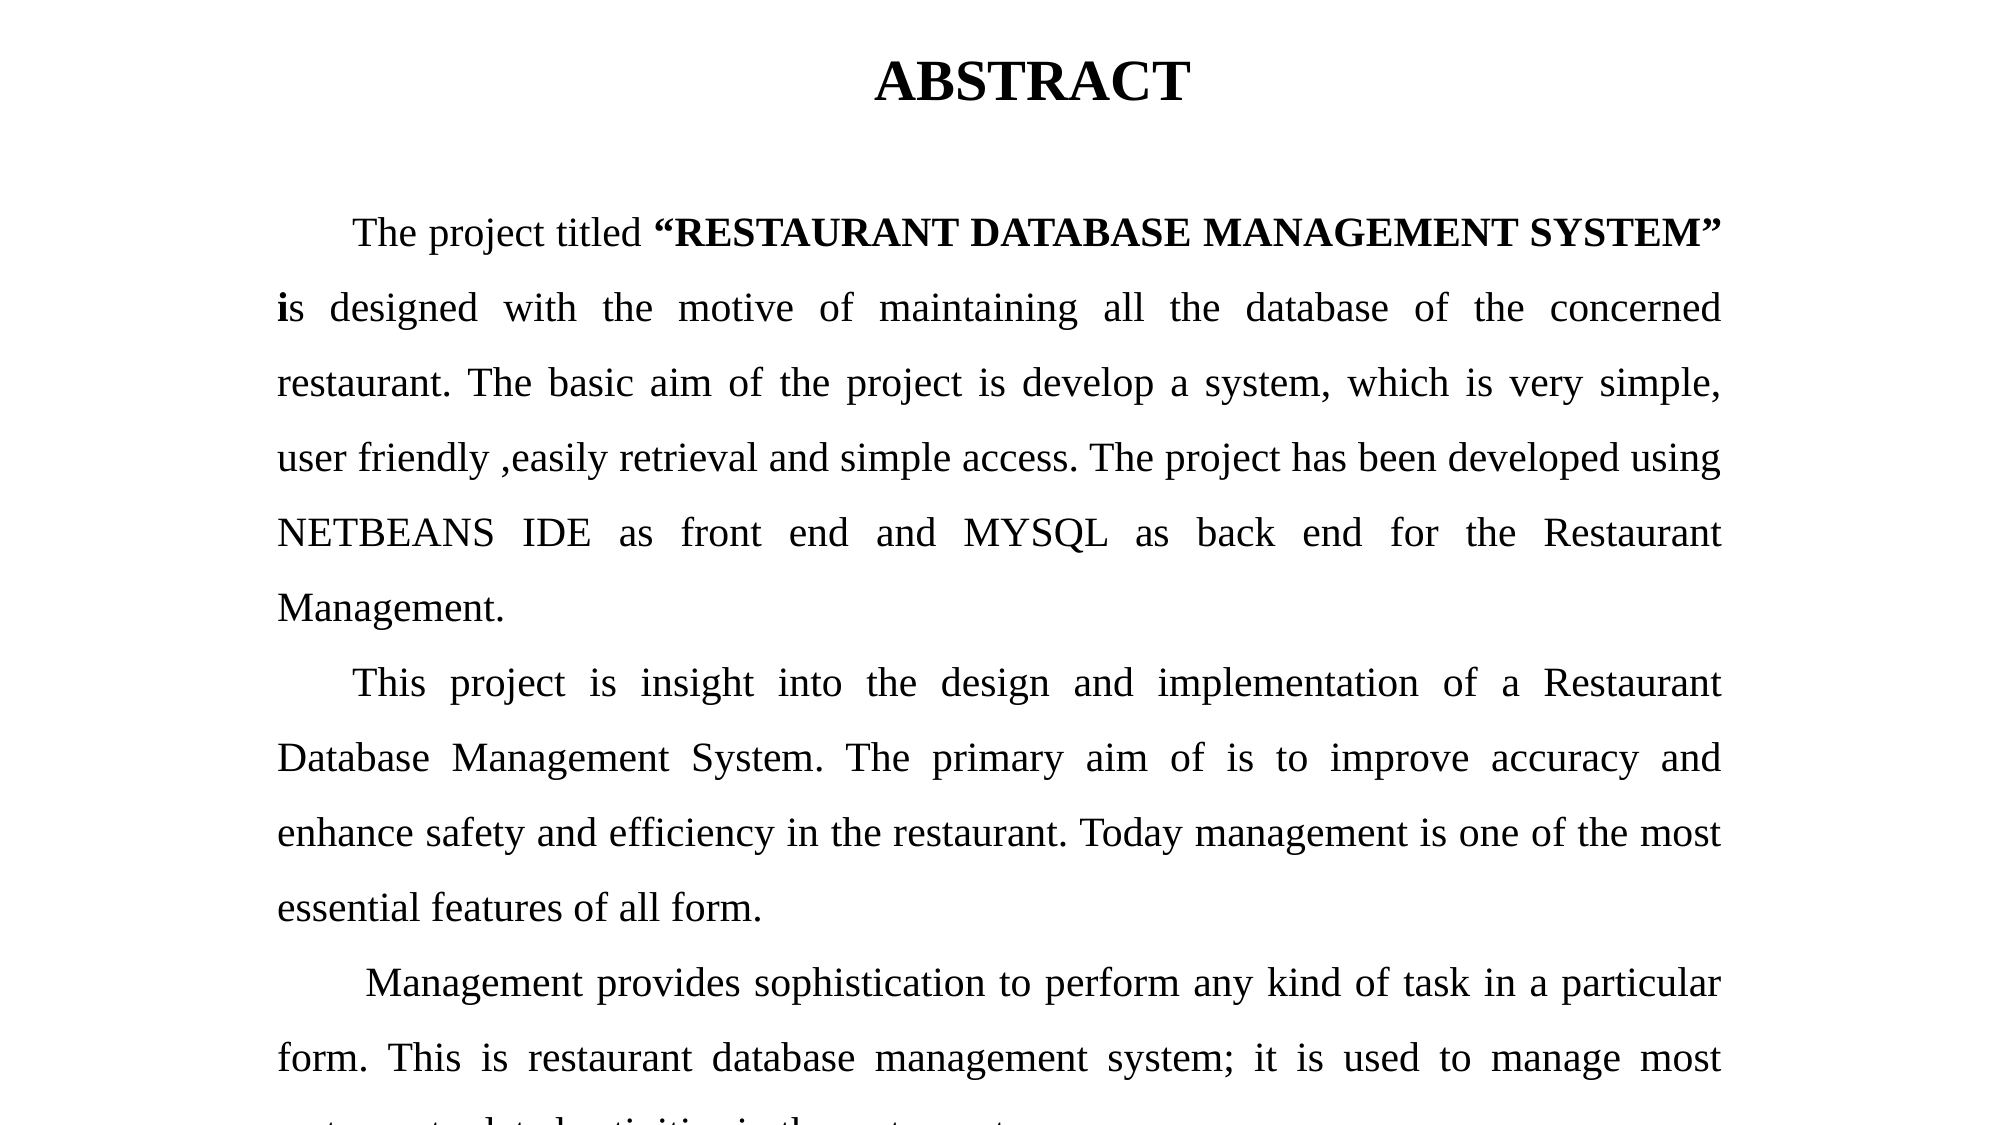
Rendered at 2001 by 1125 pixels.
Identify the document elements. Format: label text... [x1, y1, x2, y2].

text_box ABSTRACT The project titled “RESTAURANT DATABASE MANAGEMENT SYSTEM” is designed with the motive of maintaining all the database of the concerned restaurant. The basic aim of the project is develop a system, which is very simple, user friendly ,easily retrieval and simple access. The project has been developed using NETBEANS IDE as front end and MYSQL as back end for the Restaurant Management. This project is insight into the design and implementation of a Restaurant Database Management System. The primary aim of is to improve accuracy and enhance safety and efficiency in the restaurant. Today management is one of the most essential features of all form. Management provides sophistication to perform any kind of task in a particular form. This is restaurant database management system; it is used to manage most restaurant related activities in the restaurant. [262, 0, 1738, 1125]
